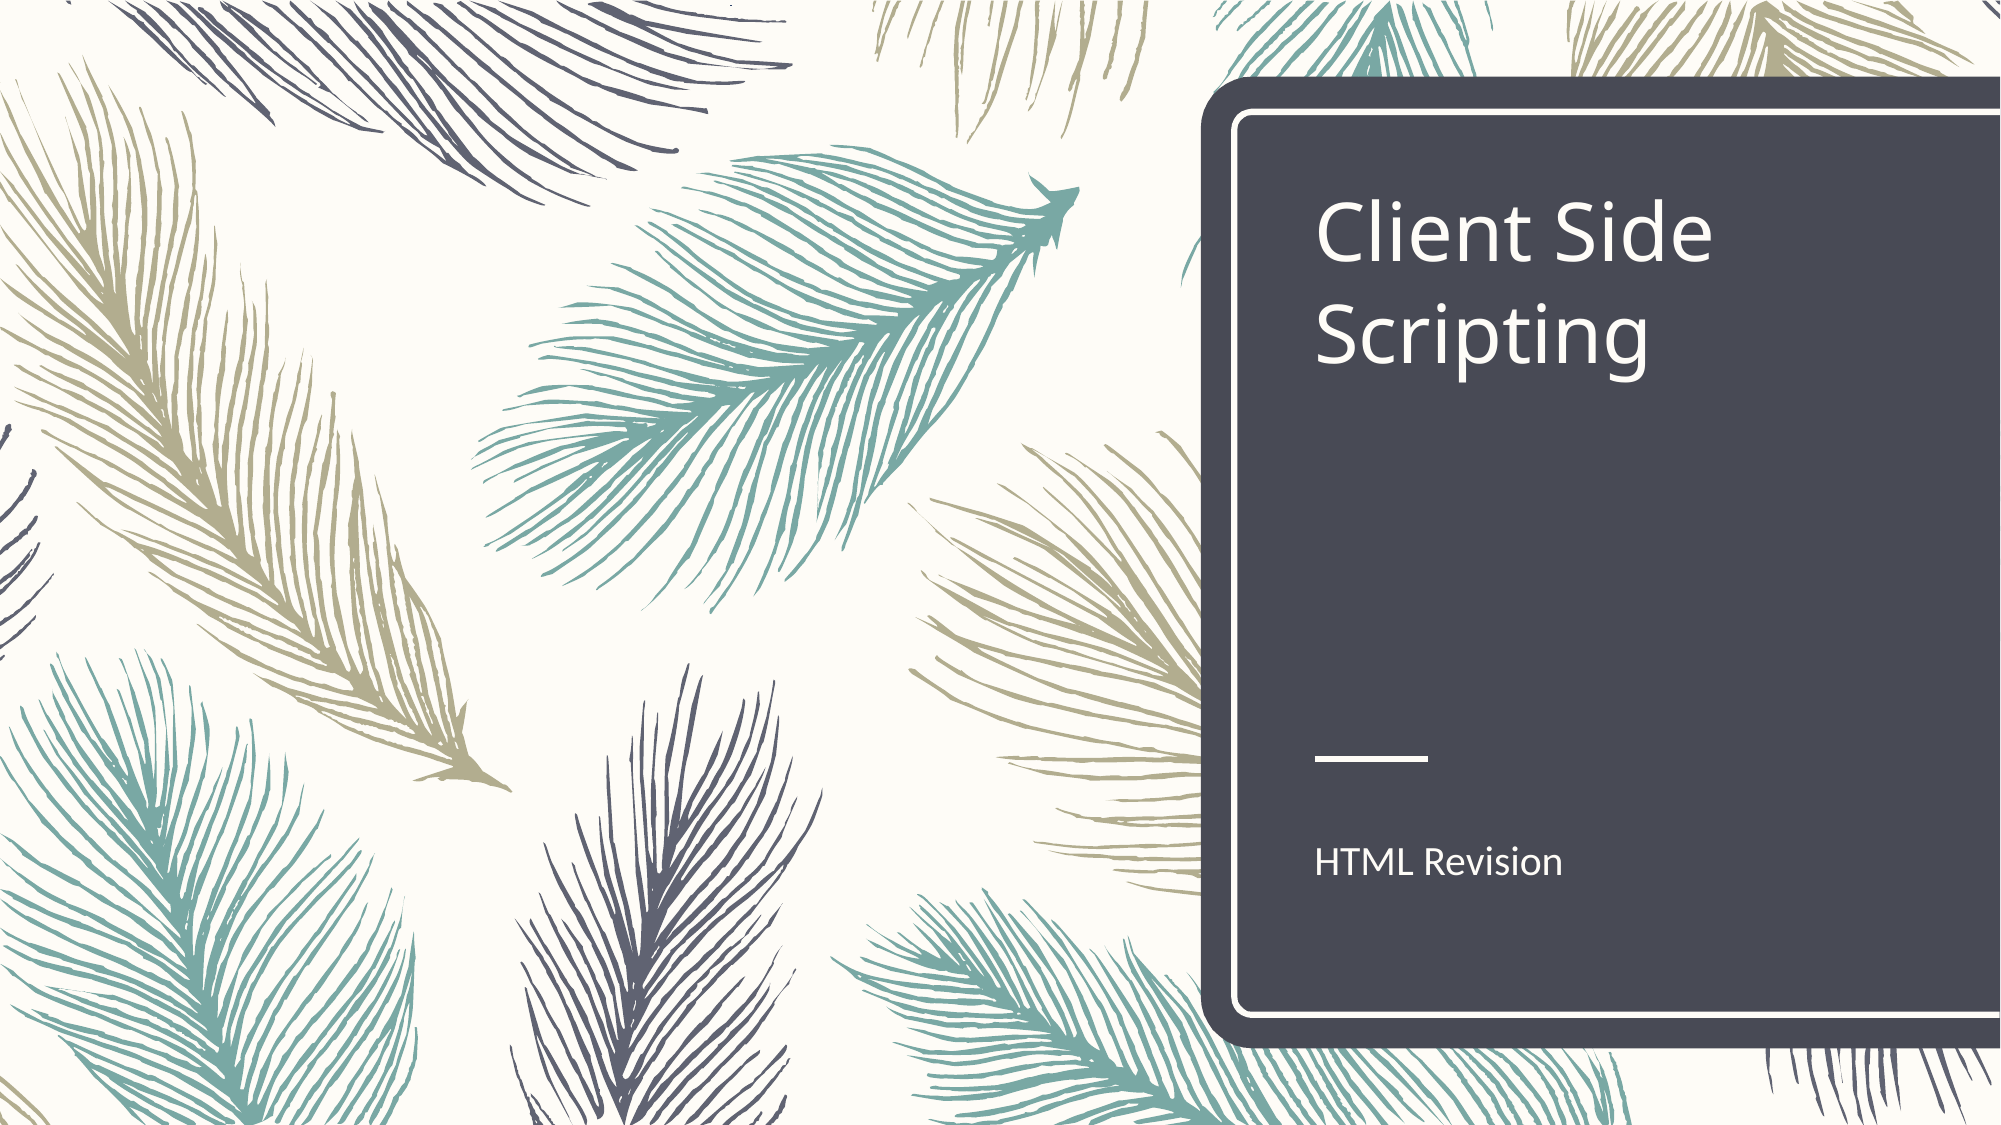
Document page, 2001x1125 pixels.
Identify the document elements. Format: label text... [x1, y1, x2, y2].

subtitle HTML Revision [1299, 811, 1922, 982]
title Client Side Scripting [1299, 167, 1922, 718]
